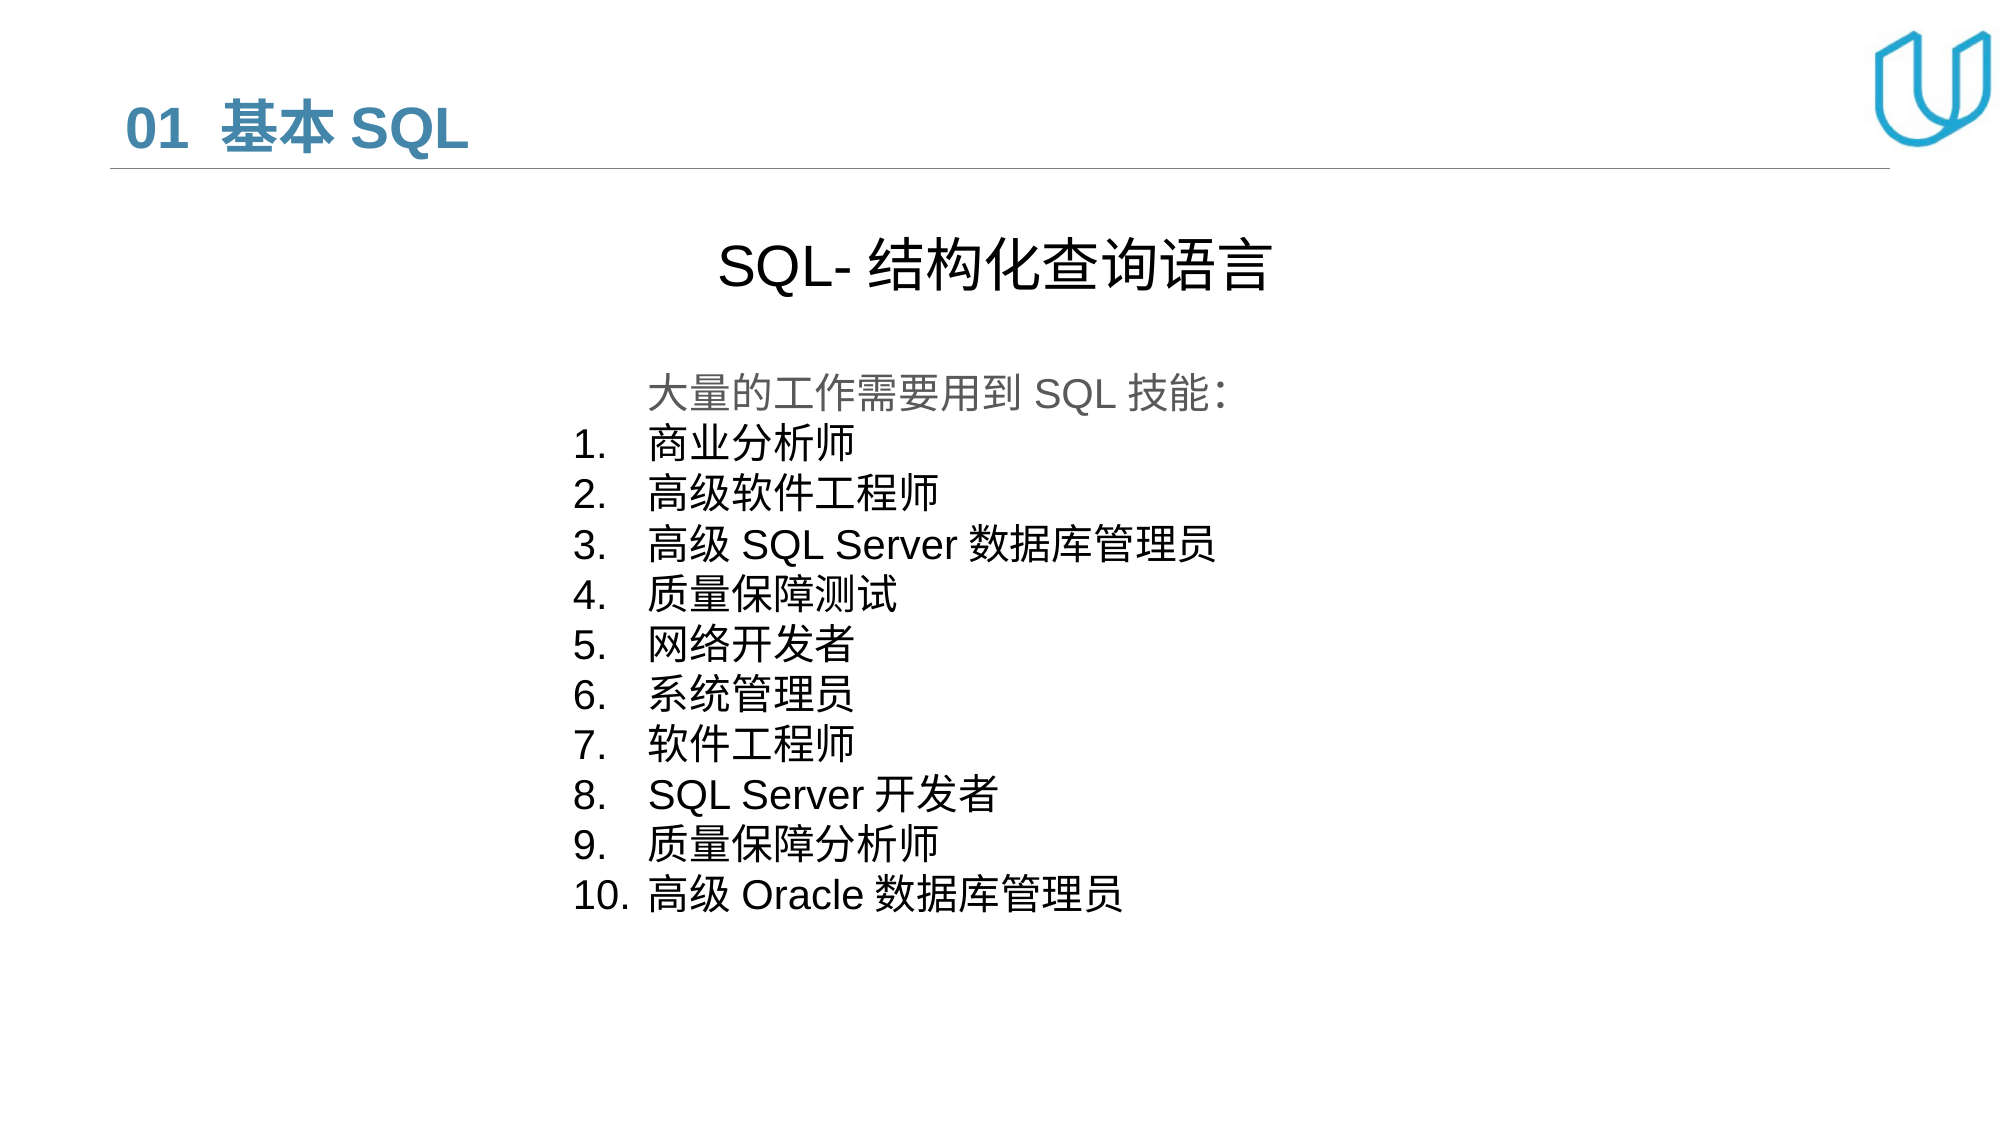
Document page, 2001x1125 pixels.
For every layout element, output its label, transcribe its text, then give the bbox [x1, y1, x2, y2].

picture [1863, 21, 2000, 154]
title 01 基本SQL [109, 0, 1890, 169]
text_box SQL-结构化查询语言 [705, 222, 1294, 305]
text_box 大量的工作需要用到SQL技能： 商业分析师 高级软件工程师 高级SQL Server数据库管理员 质量保障测试 网络开发者 系统管理员 软件工程师 SQL Server开发者 质量保障分析师 高级Oracle数据库管理员 [561, 336, 1438, 1006]
